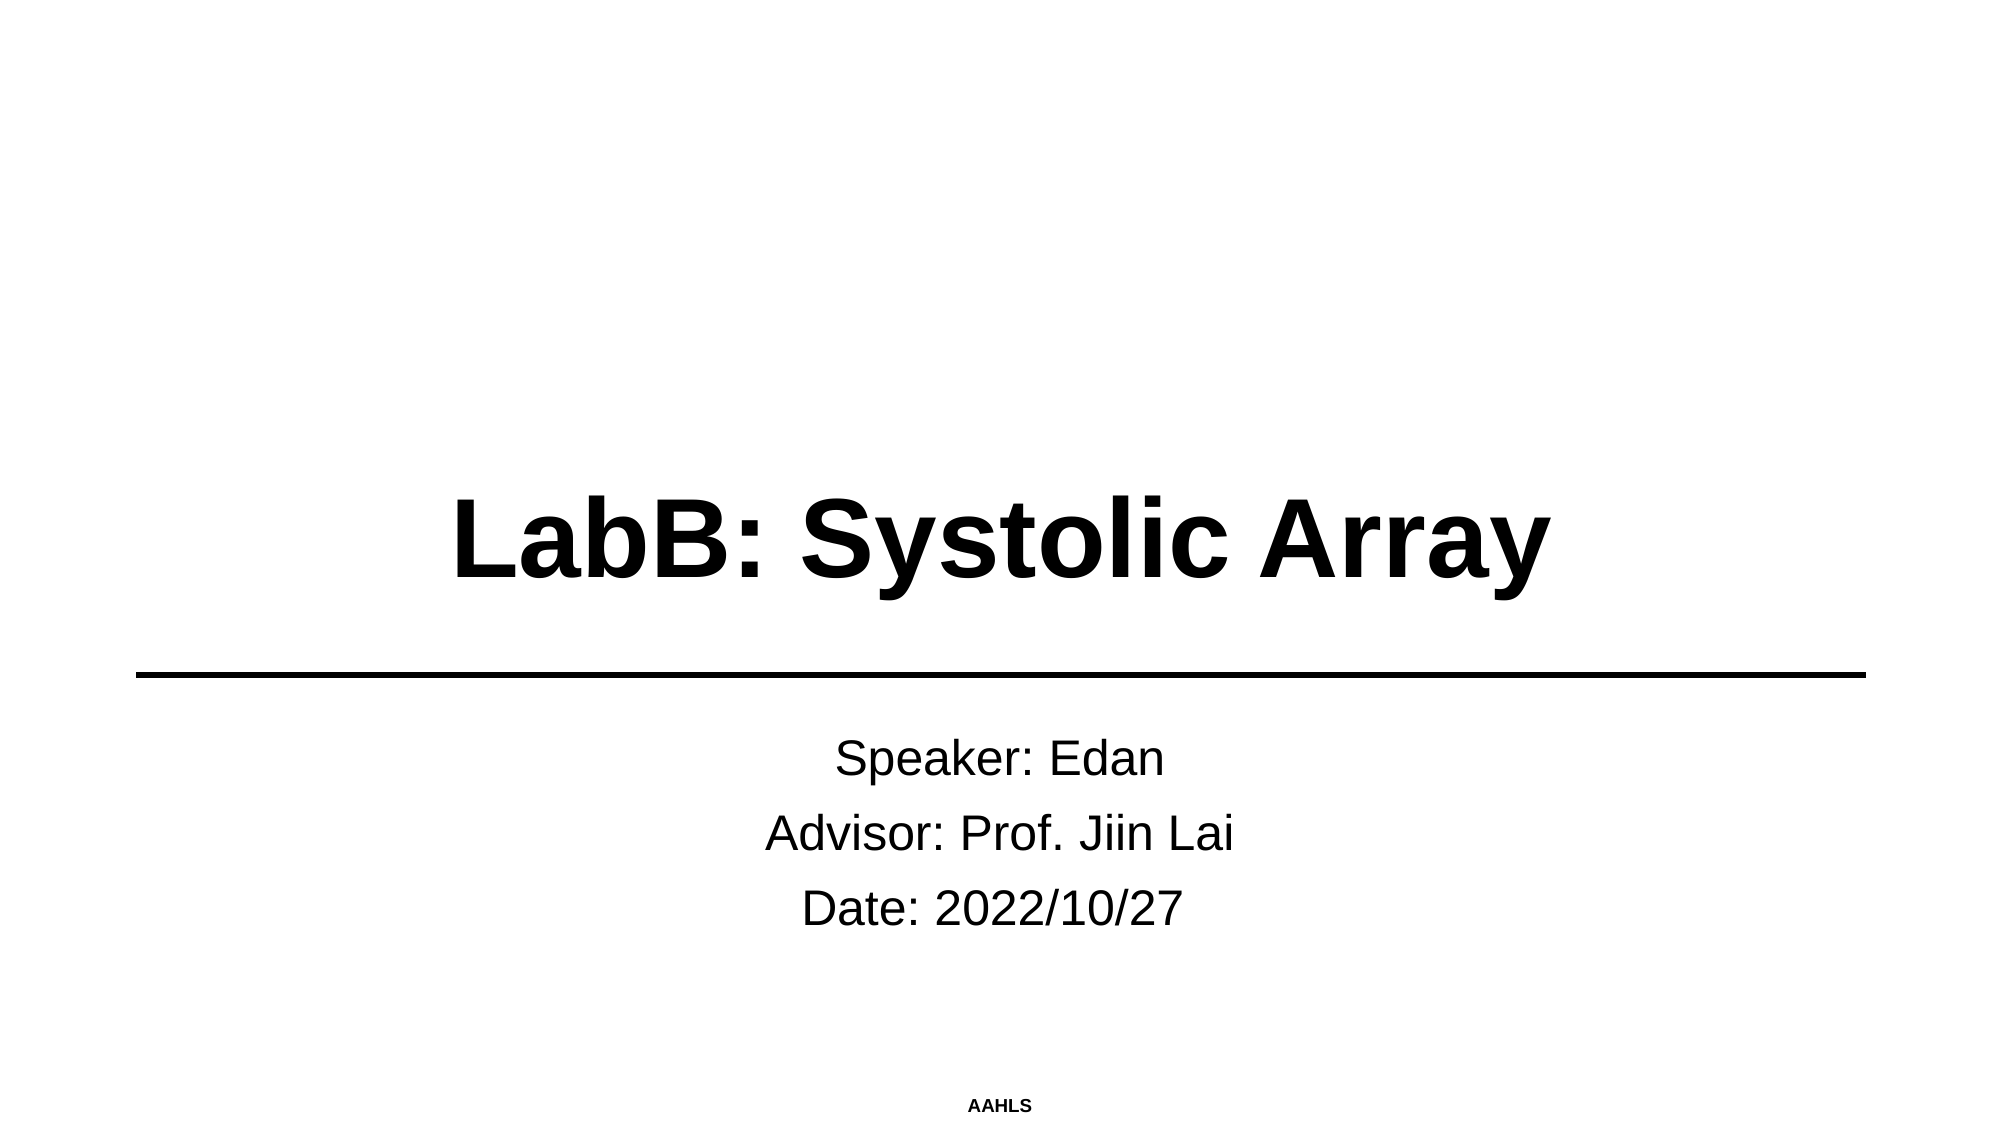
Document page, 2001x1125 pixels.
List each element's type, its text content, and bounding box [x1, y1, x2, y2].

title LabB: Systolic Array [138, 432, 1864, 650]
subtitle Speaker: Edan Advisor: Prof. Jiin Lai Date: 2022/10/27 [249, 725, 1750, 975]
